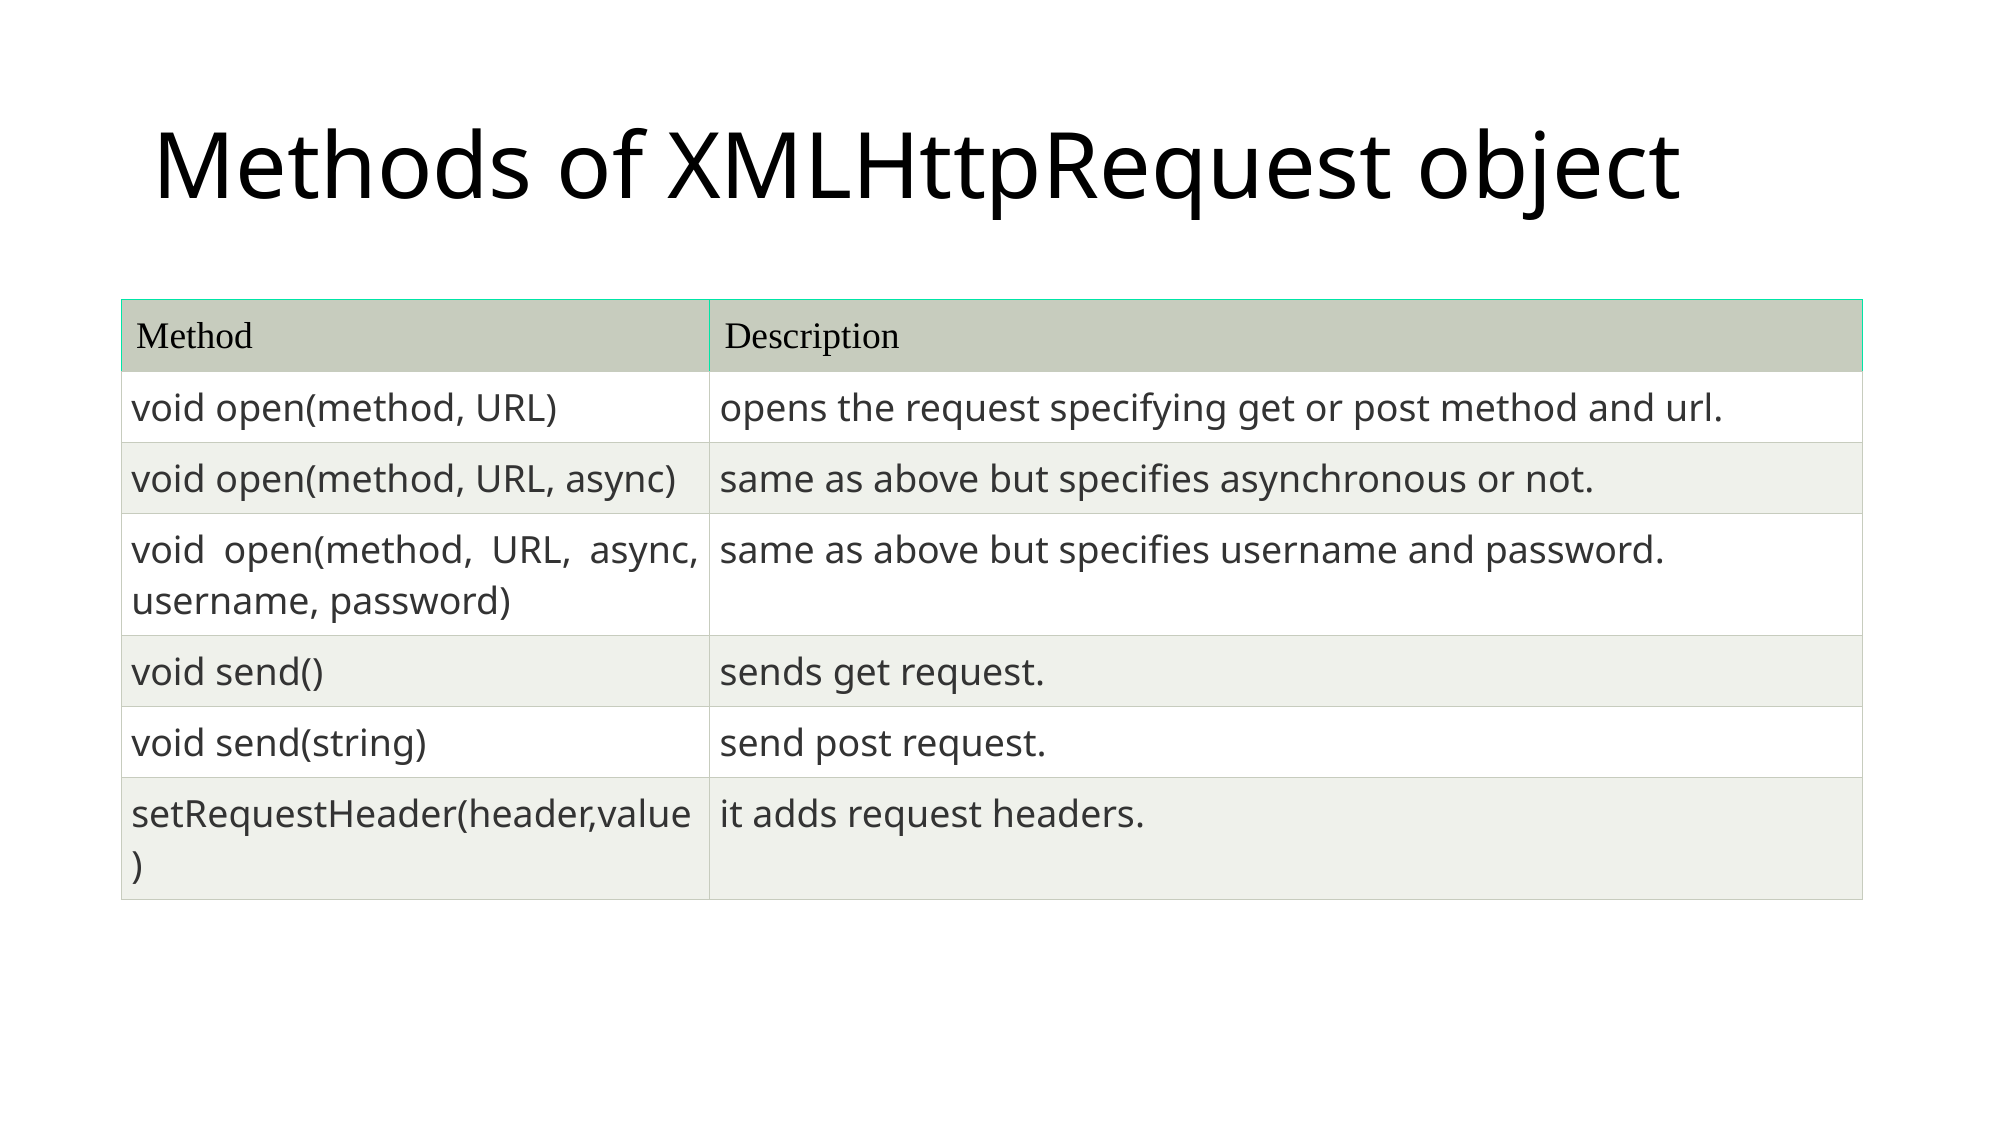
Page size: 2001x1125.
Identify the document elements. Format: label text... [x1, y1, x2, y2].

table_header Method [122, 300, 709, 371]
table_cell void send(string) [122, 707, 709, 777]
table_cell opens the request specifying get or post method and url. [710, 372, 1862, 442]
table_cell send post request. [710, 707, 1862, 777]
table_cell same as above but specifies username and password. [710, 514, 1862, 635]
title Methods of XMLHttpRequest object [137, 59, 1863, 278]
table_header Description [710, 300, 1862, 371]
table_cell setRequestHeader(header,value) [122, 778, 709, 899]
table_cell void open(method, URL, async, username, password) [122, 514, 709, 635]
table_cell void open(method, URL, async) [122, 443, 709, 513]
table_cell same as above but specifies asynchronous or not. [710, 443, 1862, 513]
table_cell sends get request. [710, 636, 1862, 706]
table_cell void open(method, URL) [122, 372, 709, 442]
table_cell it adds request headers. [710, 778, 1862, 899]
table_cell void send() [122, 636, 709, 706]
